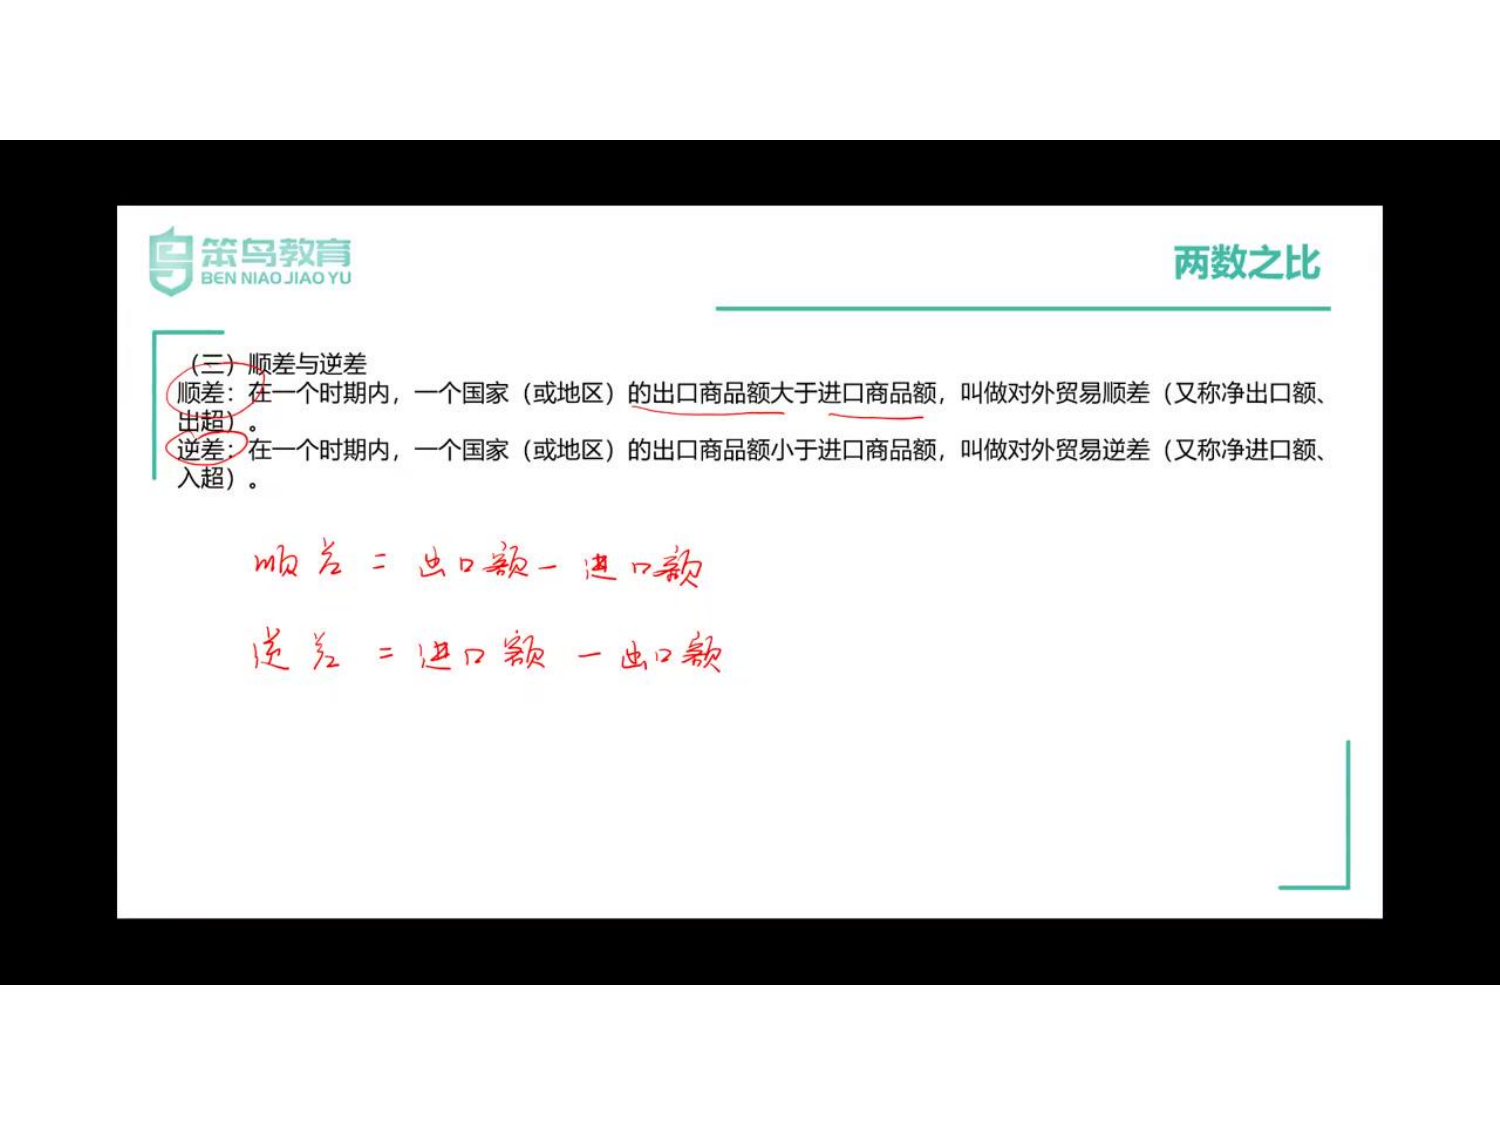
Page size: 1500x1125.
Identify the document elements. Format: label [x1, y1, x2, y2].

picture [0, 140, 1500, 985]
